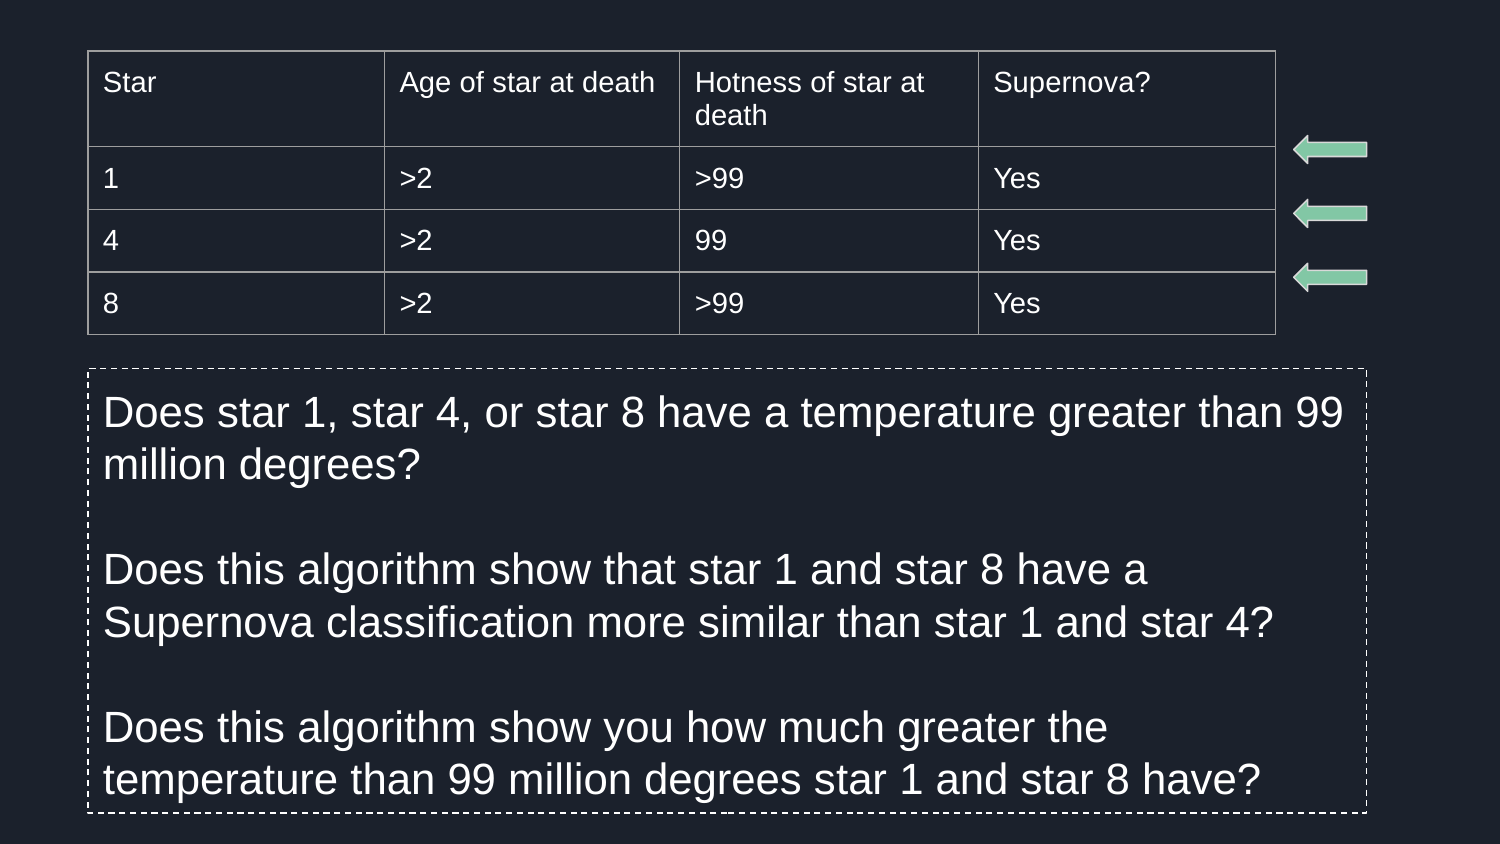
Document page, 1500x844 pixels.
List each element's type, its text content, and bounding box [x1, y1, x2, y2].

table_cell Yes [979, 273, 1275, 334]
table_cell 4 [89, 210, 384, 271]
table_header Supernova? [979, 52, 1275, 146]
table_cell 8 [89, 273, 384, 334]
table_cell Yes [979, 210, 1275, 271]
text_box [1293, 199, 1367, 228]
table_header Star [89, 52, 384, 146]
table_header Hotness of star at death [680, 52, 978, 146]
table_cell >2 [385, 210, 679, 271]
table_cell >99 [680, 147, 978, 209]
table_cell 99 [680, 210, 978, 271]
text_box [1293, 135, 1367, 164]
table_header Age of star at death [385, 52, 679, 146]
text_box [1293, 263, 1367, 292]
table_cell >2 [385, 147, 679, 209]
table_cell >99 [680, 273, 978, 334]
text_box Does star 1, star 4, or star 8 have a temperature greater than 99 million degrees? Does this algorithm show that star 1 and star 8 have a Supernova classification more similar than star 1 and star 4? Does this algorithm show you how much greater the temperature than 99 million degrees star 1 and star 8 have? [87, 368, 1367, 814]
table_cell Yes [979, 147, 1275, 209]
table_cell >2 [385, 273, 679, 334]
table_cell 1 [89, 147, 384, 209]
